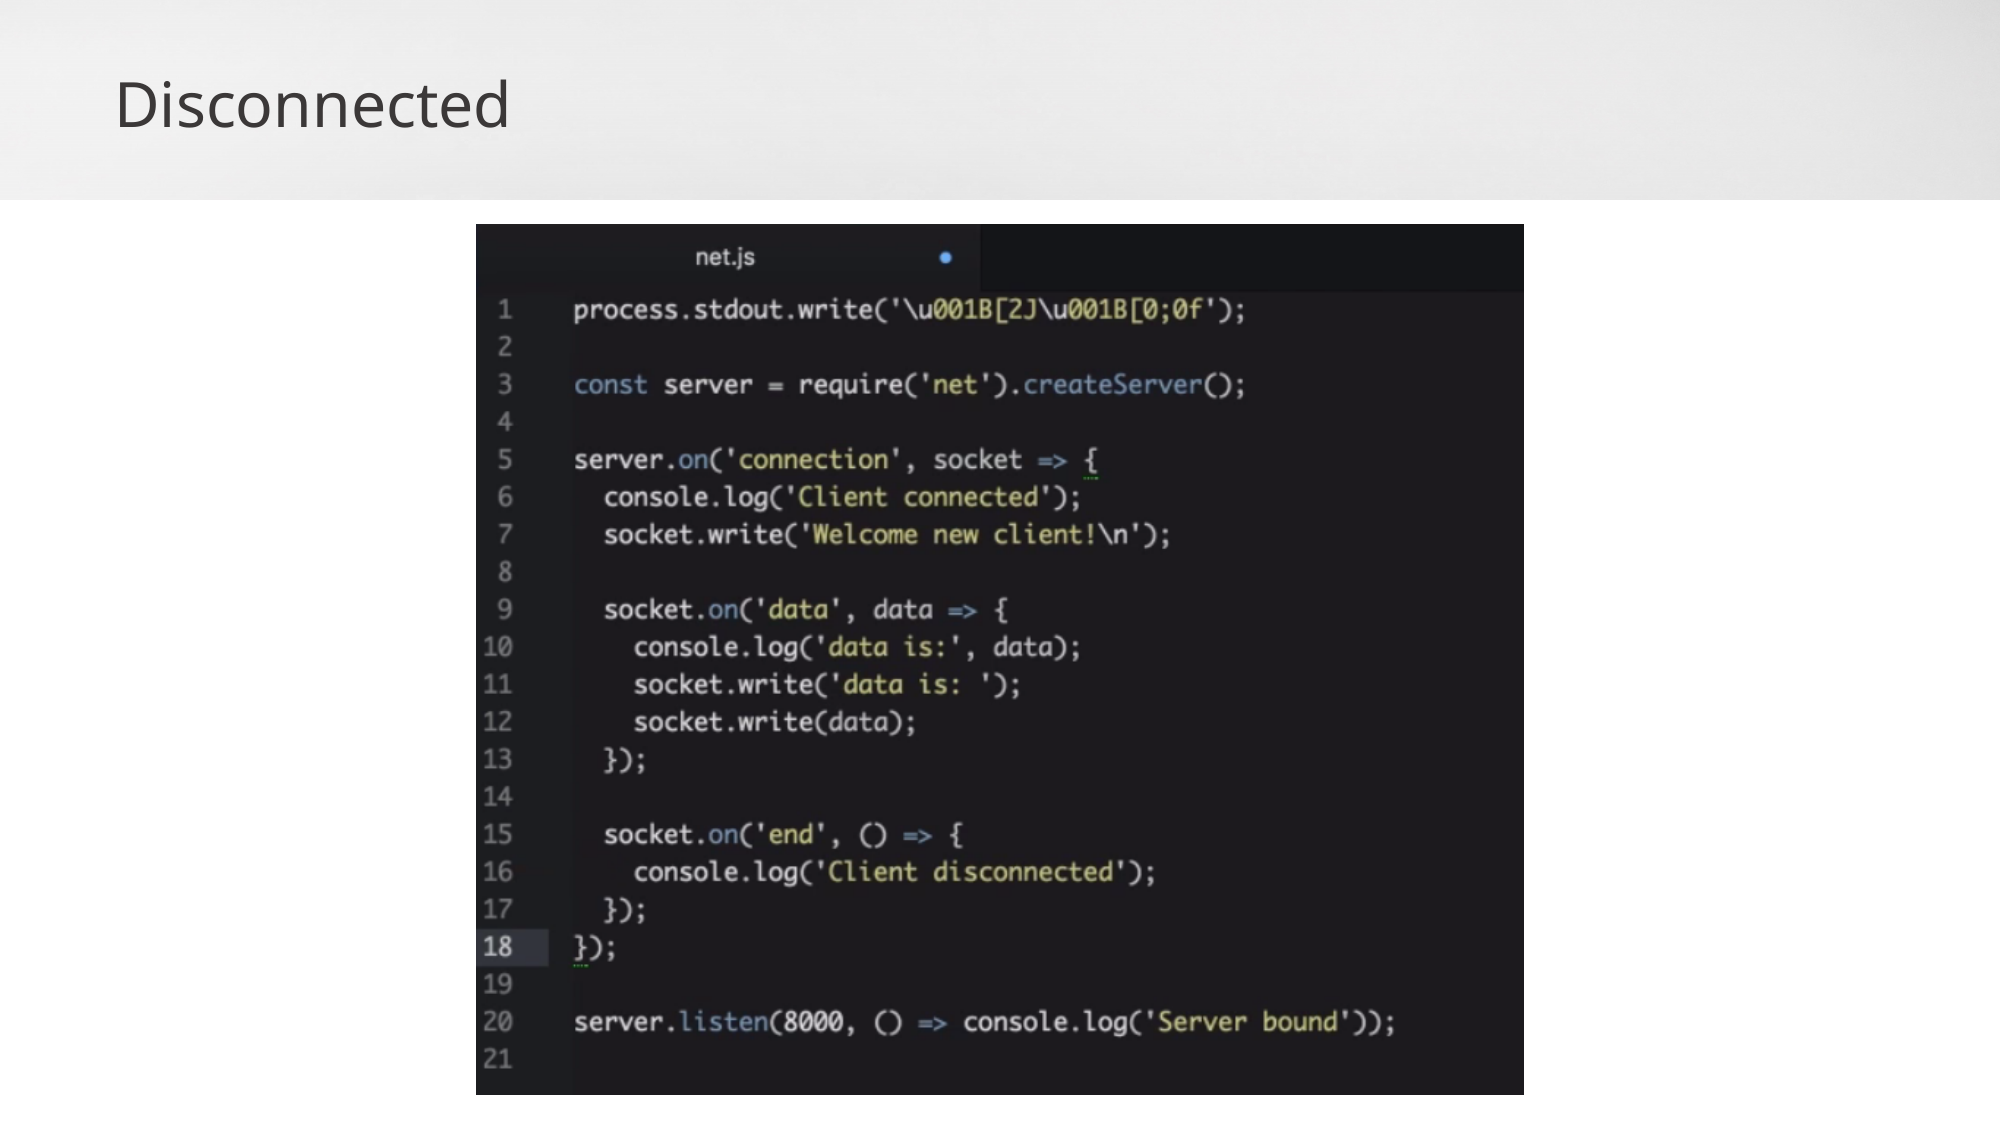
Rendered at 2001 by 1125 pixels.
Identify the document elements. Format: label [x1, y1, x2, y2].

picture [476, 224, 1524, 1095]
picture [0, 0, 2000, 200]
